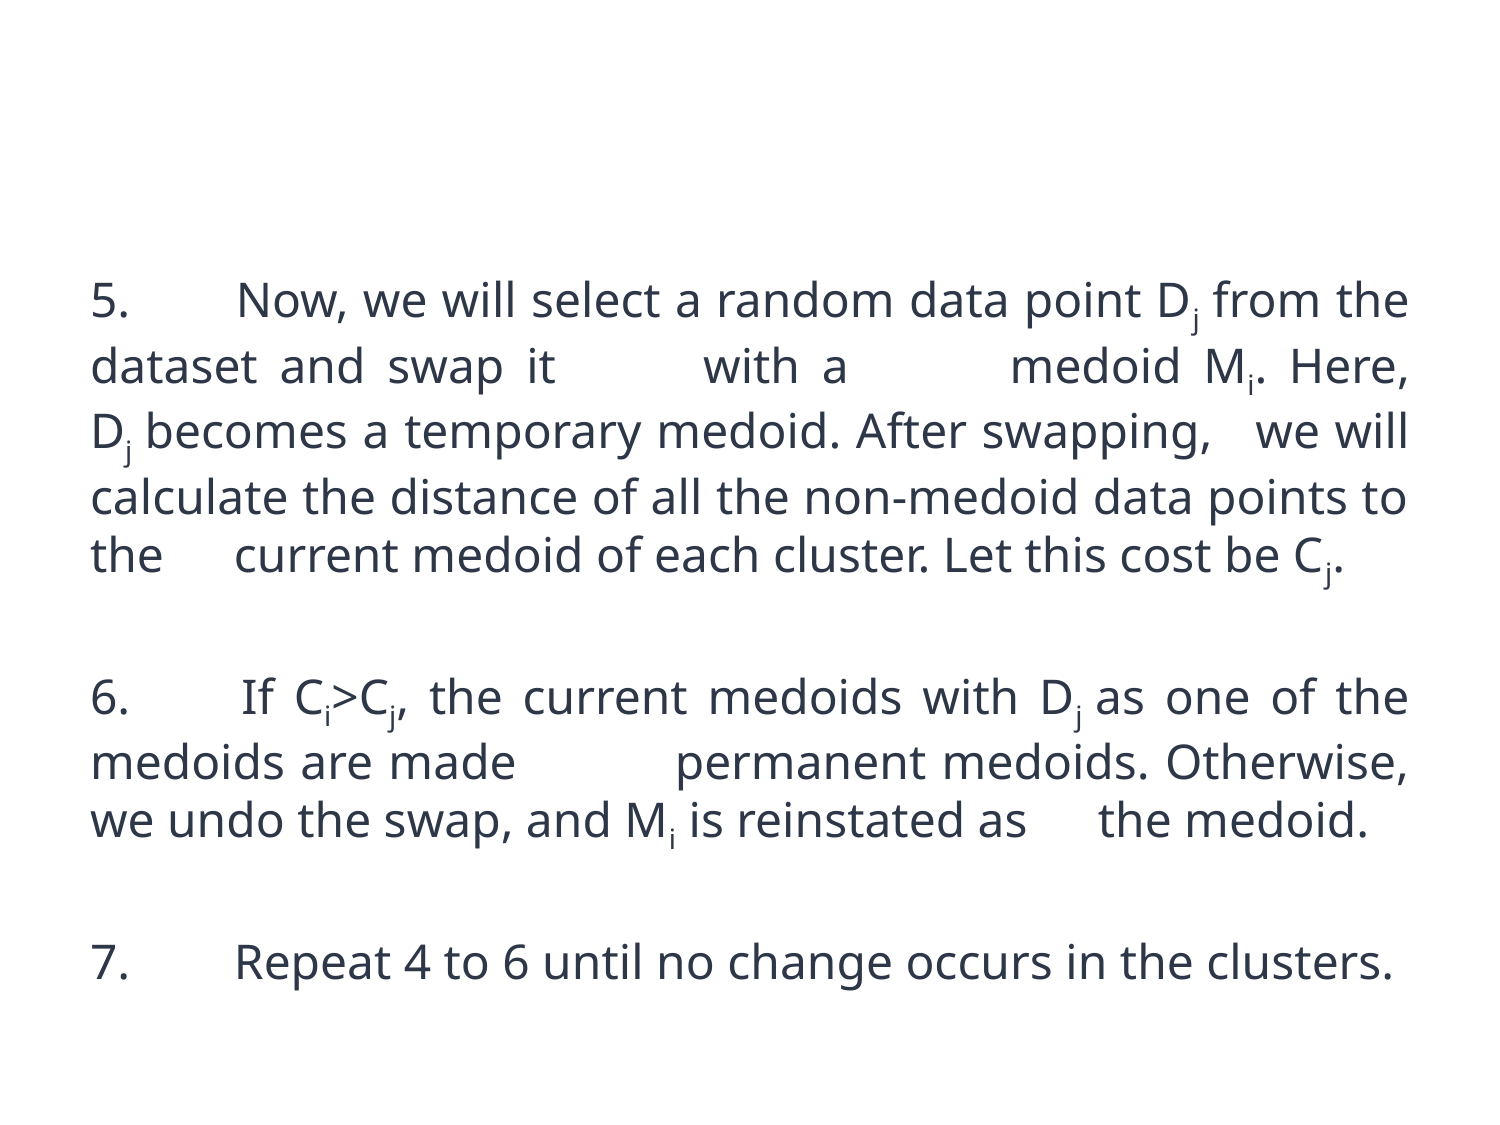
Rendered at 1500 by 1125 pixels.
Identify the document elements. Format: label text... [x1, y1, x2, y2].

list 5. Now, we will select a random data point Dj from the dataset and swap it with a medoid Mi. Here, Dj becomes a temporary medoid. After swapping, we will calculate the distance of all the non-medoid data points to the current medoid of each cluster. Let this cost be Cj. 6. If Ci>Cj, the current medoids with Dj as one of the medoids are made permanent medoids. Otherwise, we undo the swap, and Mi is reinstated as the medoid. 7. Repeat 4 to 6 until no change occurs in the clusters. [75, 262, 1425, 1005]
